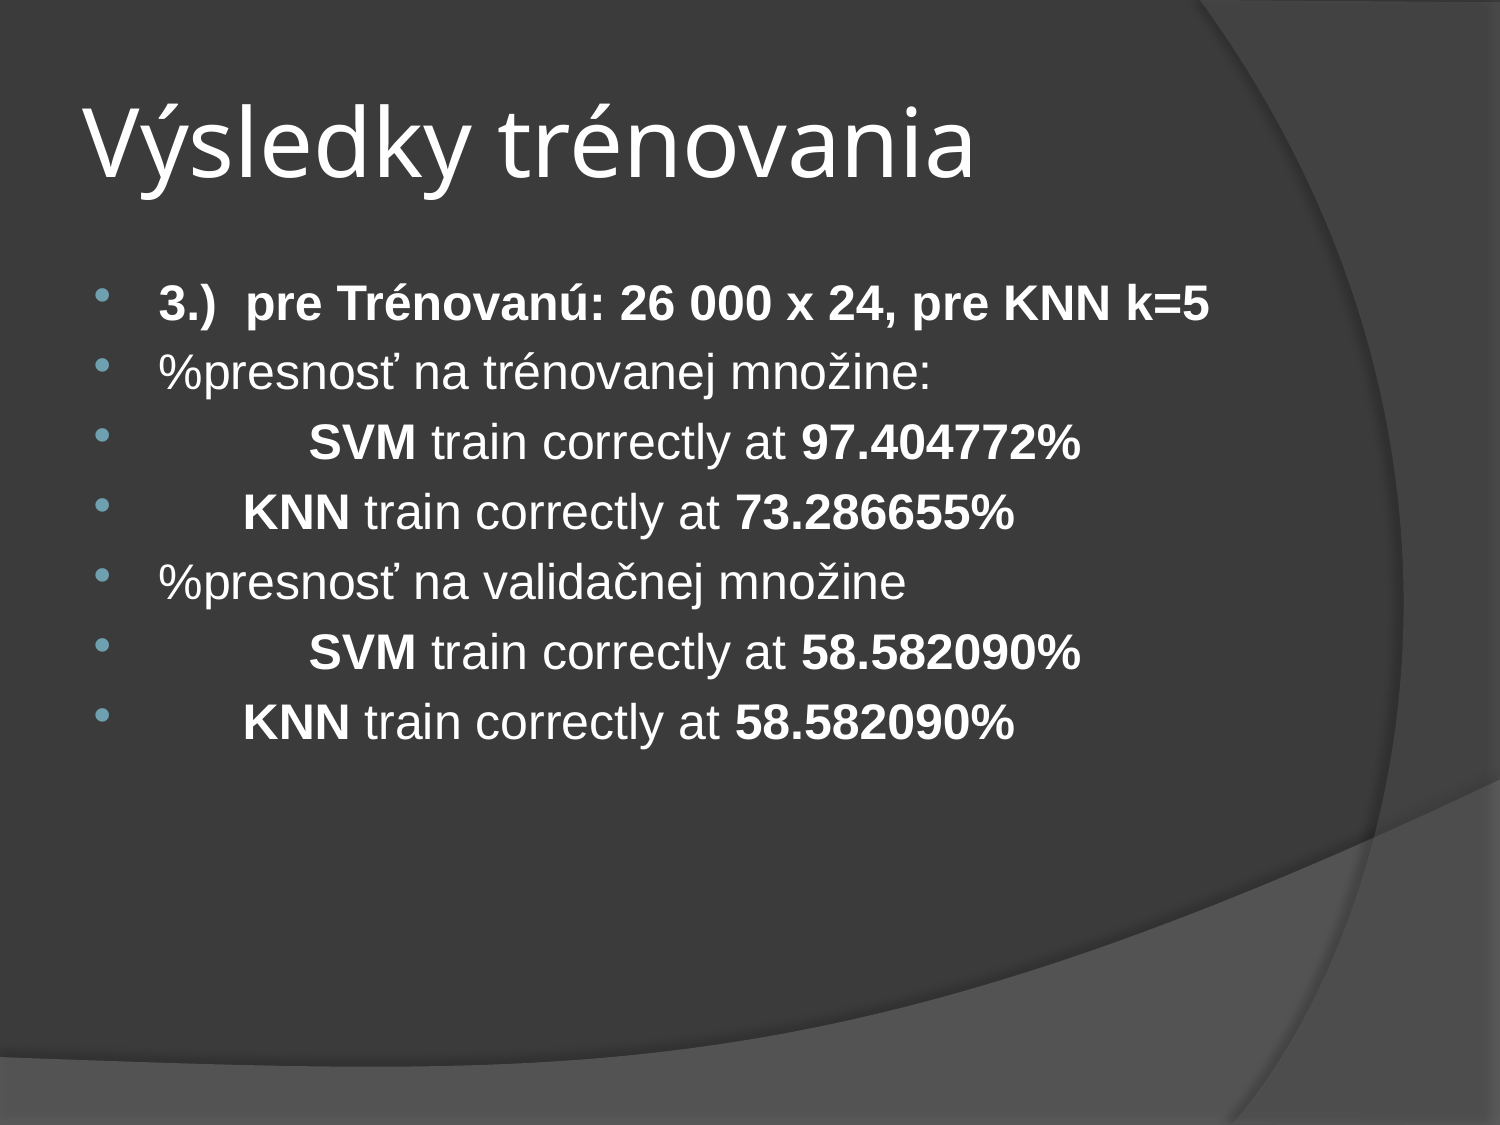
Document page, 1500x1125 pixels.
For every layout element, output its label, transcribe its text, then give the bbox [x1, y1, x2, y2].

list 3.) pre Trénovanú: 26 000 x 24, pre KNN k=5 %presnosť na trénovanej množine: SVM train correctly at 97.404772% KNN train correctly at 73.286655% %presnosť na validačnej množine SVM train correctly at 58.582090% KNN train correctly at 58.582090% [75, 262, 1300, 1005]
title Výsledky trénovania [75, 45, 1300, 233]
